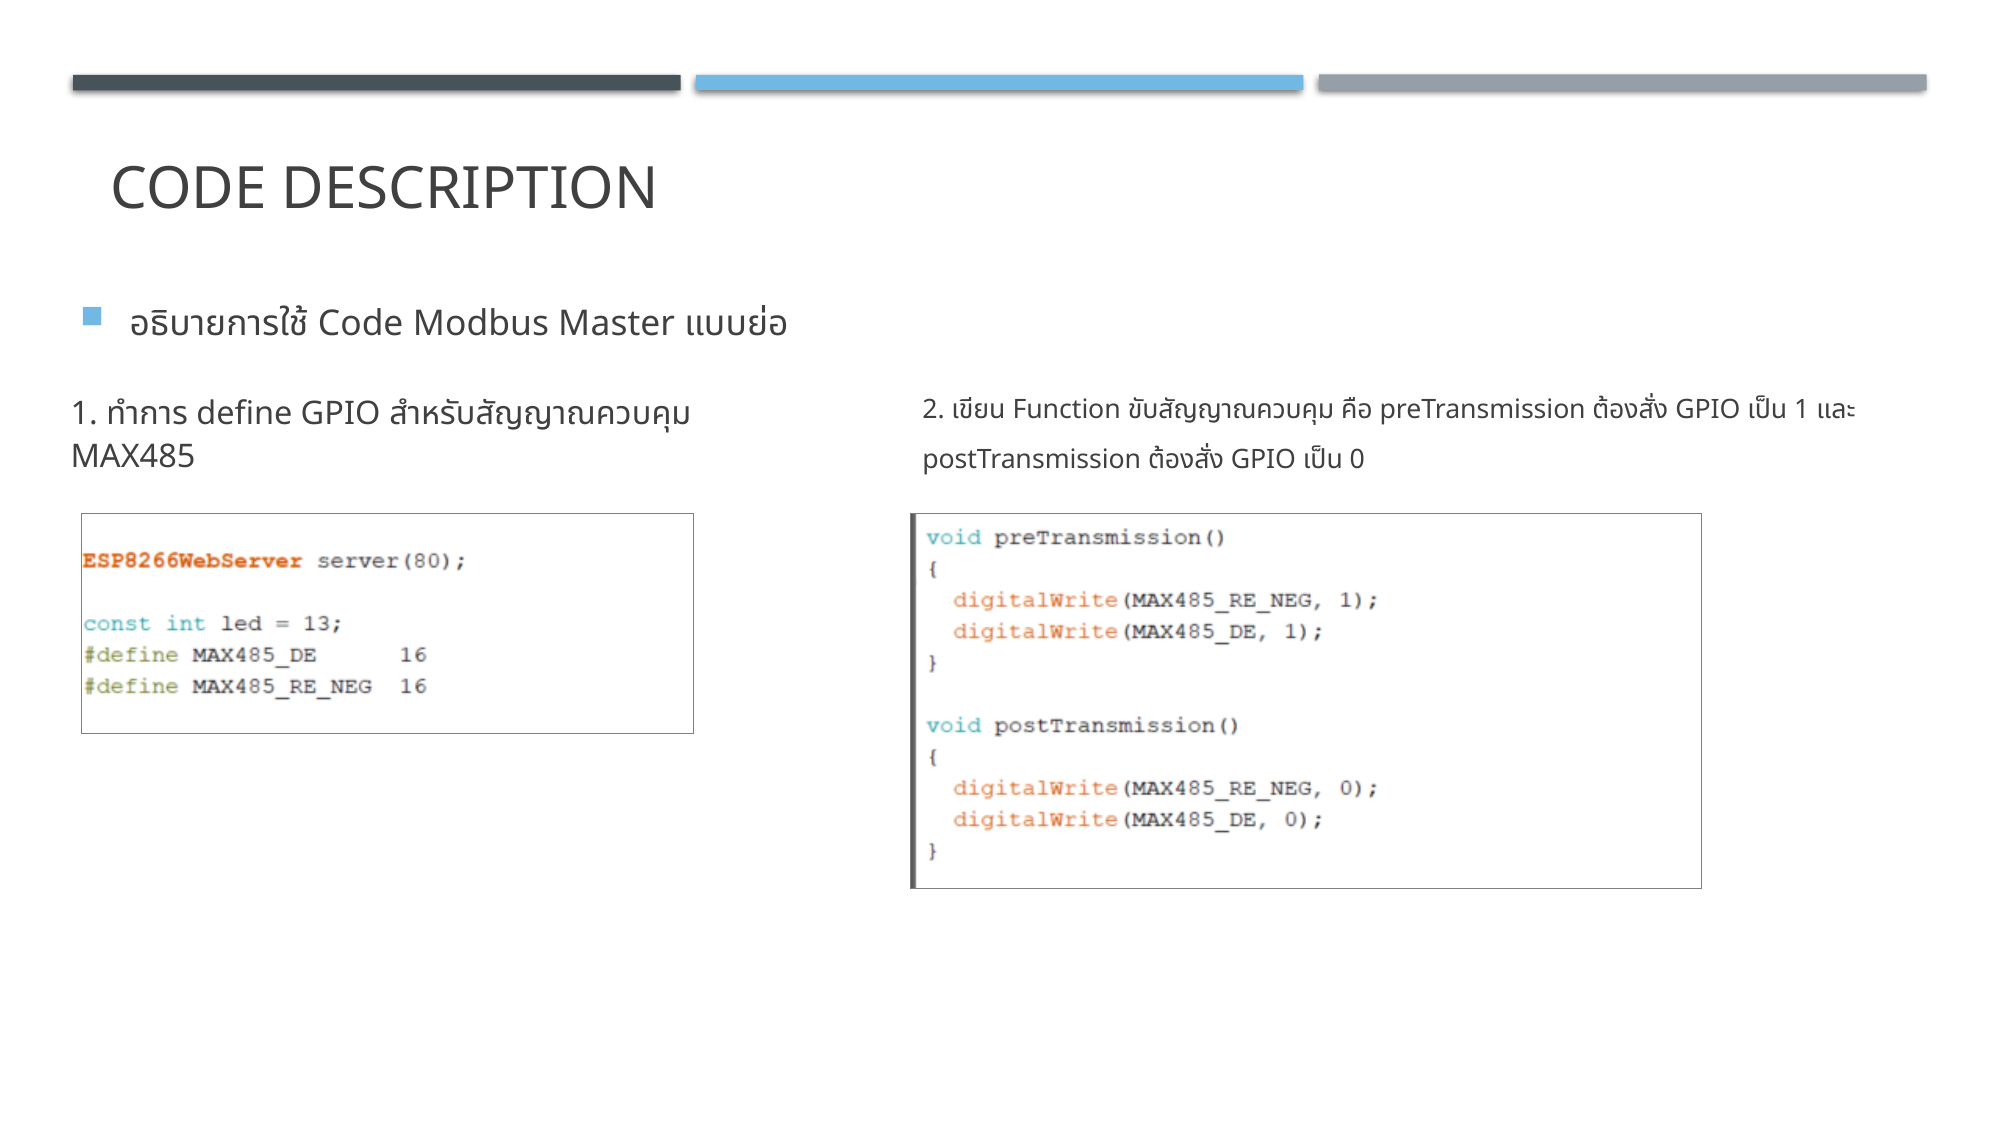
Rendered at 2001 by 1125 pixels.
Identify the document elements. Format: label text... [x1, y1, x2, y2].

picture [80, 512, 695, 735]
text_box 1. ทำการ define GPIO สำหรับสัญญาณควบคุม MAX485 [55, 380, 789, 482]
text_box 2. เขียน Function ขับสัญญาณควบคุม คือ preTransmission ต้องสั่ง GPIO เป็น 1 และ postTransmission ต้องสั่ง GPIO เป็น 0 [907, 380, 1919, 482]
title Code description [95, 115, 1905, 228]
list อธิบายการใช้ Code Modbus Master แบบย่อ [64, 268, 866, 370]
picture [910, 512, 1702, 889]
